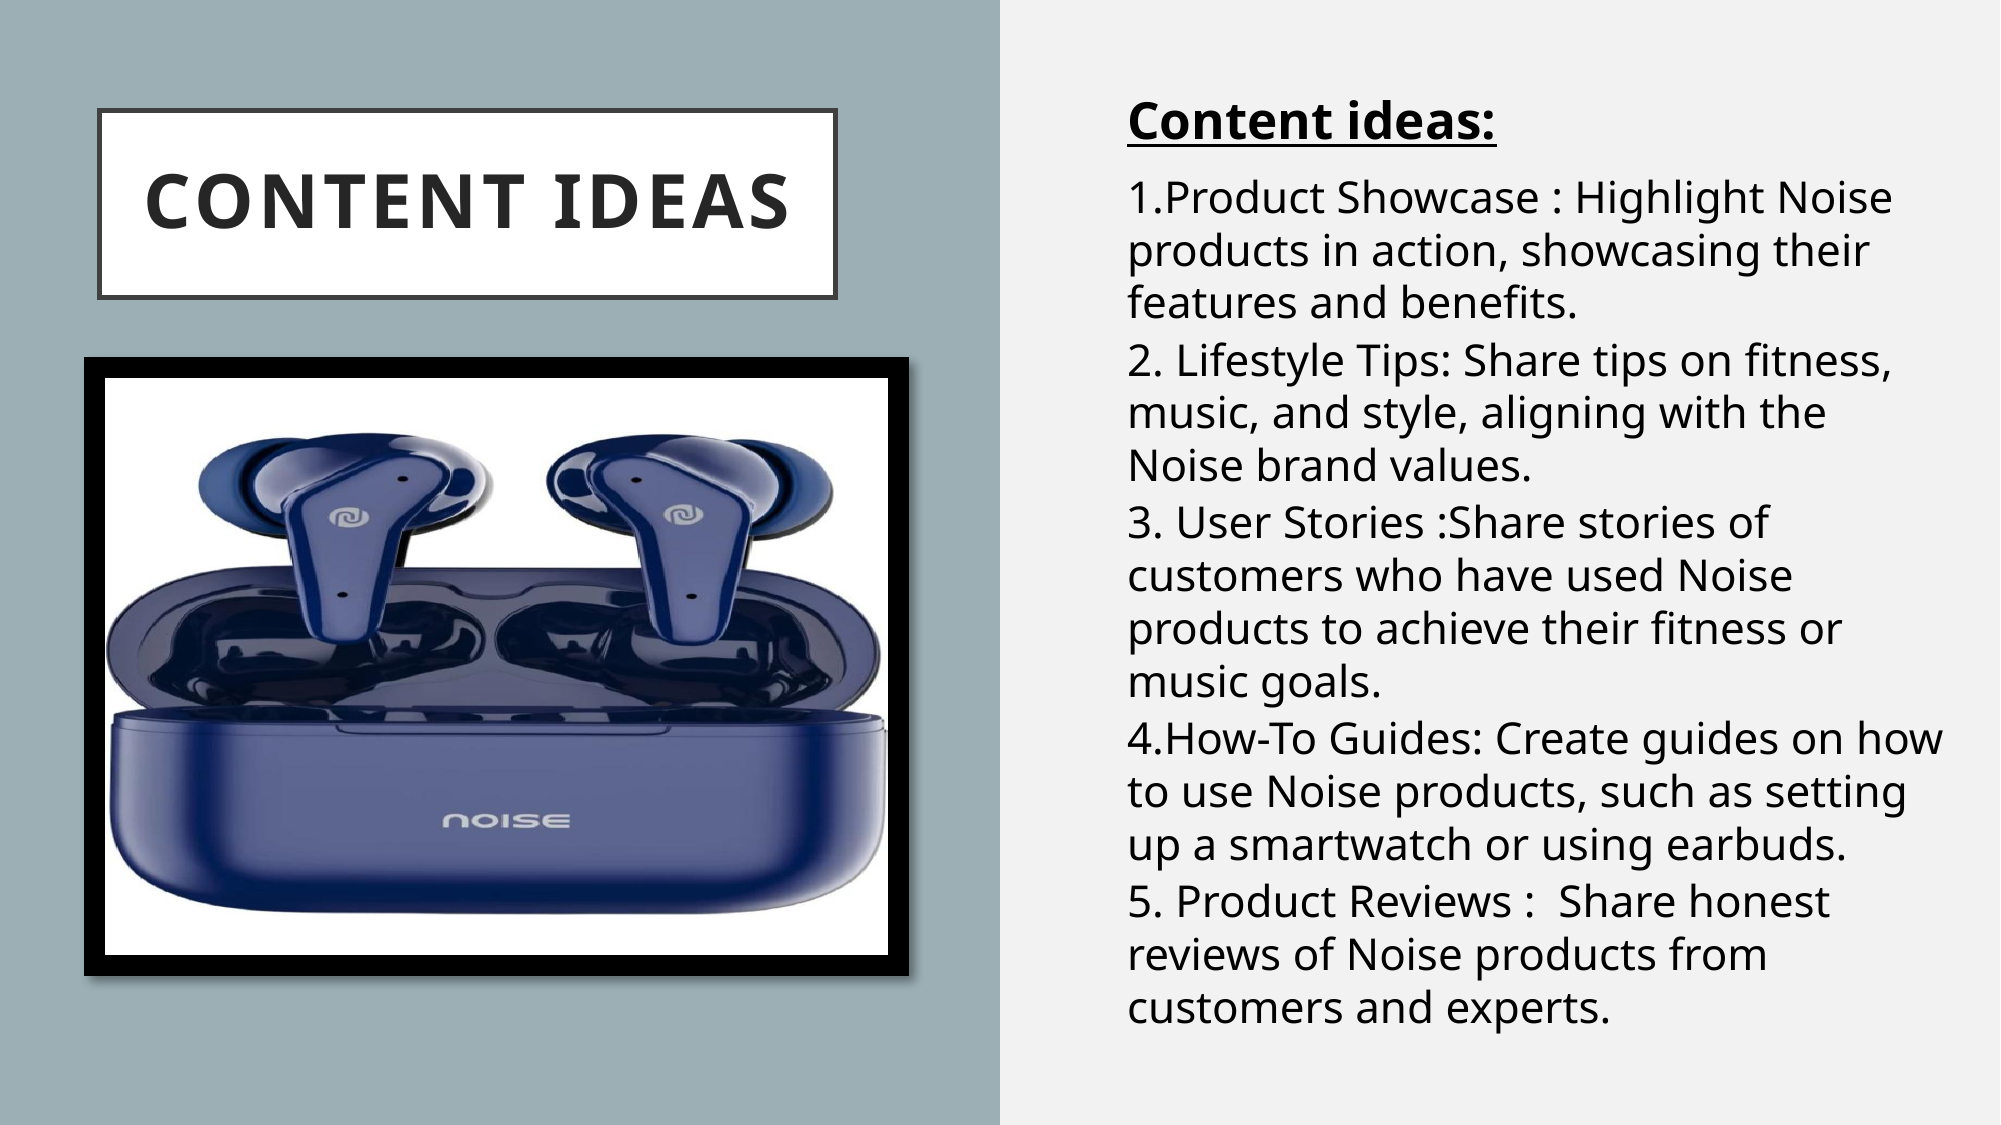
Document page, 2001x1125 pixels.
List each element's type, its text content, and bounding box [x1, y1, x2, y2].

list Content ideas: 1.Product Showcase : Highlight Noise products in action, showcasing their features and benefits. 2. Lifestyle Tips: Share tips on fitness, music, and style, aligning with the Noise brand values. 3. User Stories :Share stories of customers who have used Noise products to achieve their fitness or music goals. 4.How-To Guides: Create guides on how to use Noise products, such as setting up a smartwatch or using earbuds. 5. Product Reviews : Share honest reviews of Noise products from customers and experts. [1112, 80, 1968, 1045]
text_box [79, 412, 895, 993]
picture [104, 377, 888, 956]
title Content ideas [97, 108, 838, 300]
